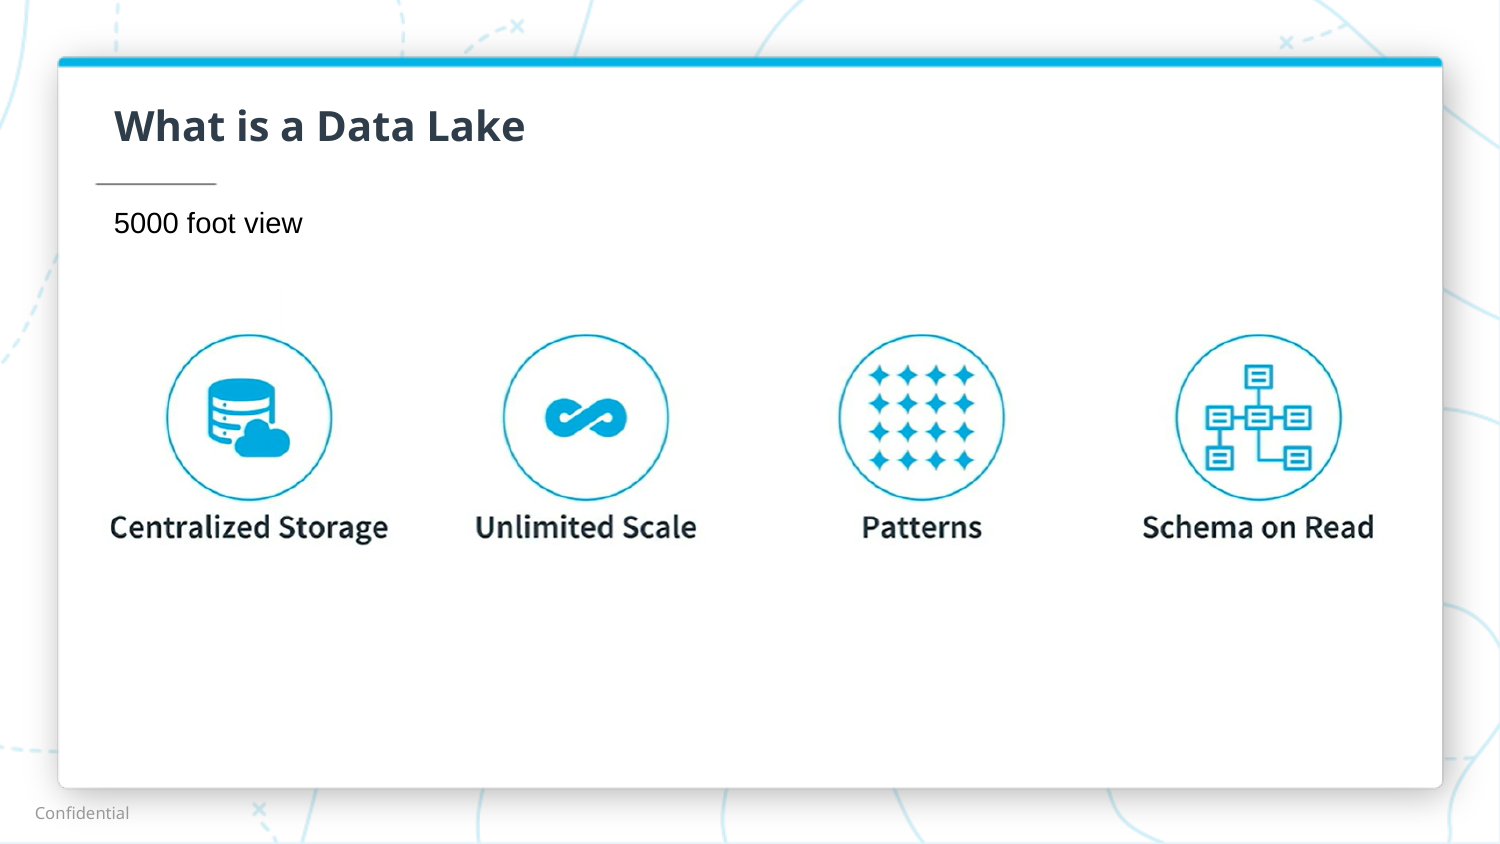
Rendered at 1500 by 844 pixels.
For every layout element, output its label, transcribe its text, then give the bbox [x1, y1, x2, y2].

title What is a Data Lake [99, 77, 1401, 172]
text_box 5000 foot view [99, 197, 850, 248]
picture [0, 0, 1500, 844]
